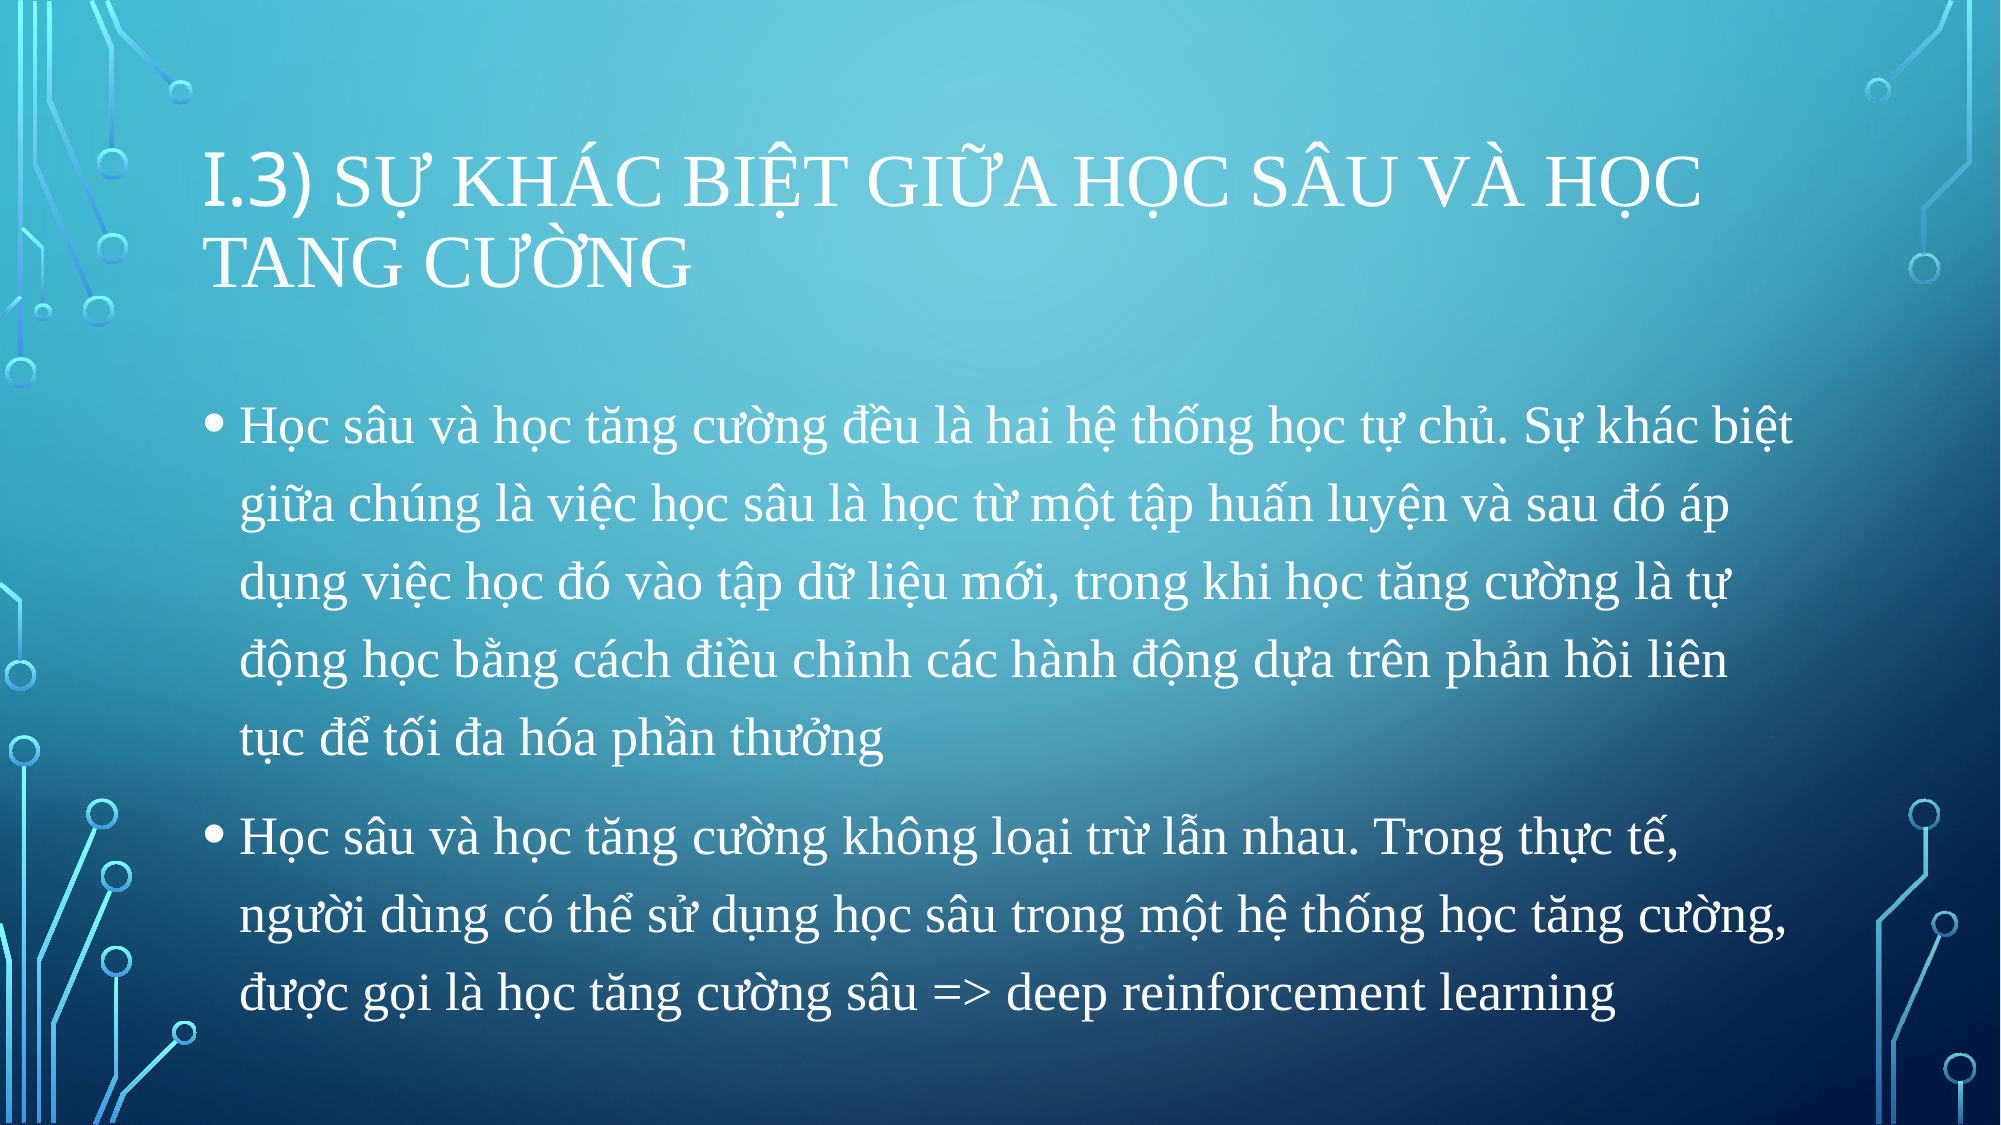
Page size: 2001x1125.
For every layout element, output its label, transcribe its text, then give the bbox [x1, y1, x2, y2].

list Học sâu và học tăng cường đều là hai hệ thống học tự chủ. Sự khác biệt giữa chúng là việc học sâu là học từ một tập huấn luyện và sau đó áp dụng việc học đó vào tập dữ liệu mới, trong khi học tăng cường là tự động học bằng cách điều chỉnh các hành động dựa trên phản hồi liên tục để tối đa hóa phần thưởng Học sâu và học tăng cường không loại trừ lẫn nhau. Trong thực tế, người dùng có thể sử dụng học sâu trong một hệ thống học tăng cường, được gọi là học tăng cường sâu => deep reinforcement learning [187, 369, 1813, 1079]
title I.3) Sự khác biệt giữa học sâu và học tang cường [187, 101, 1813, 344]
